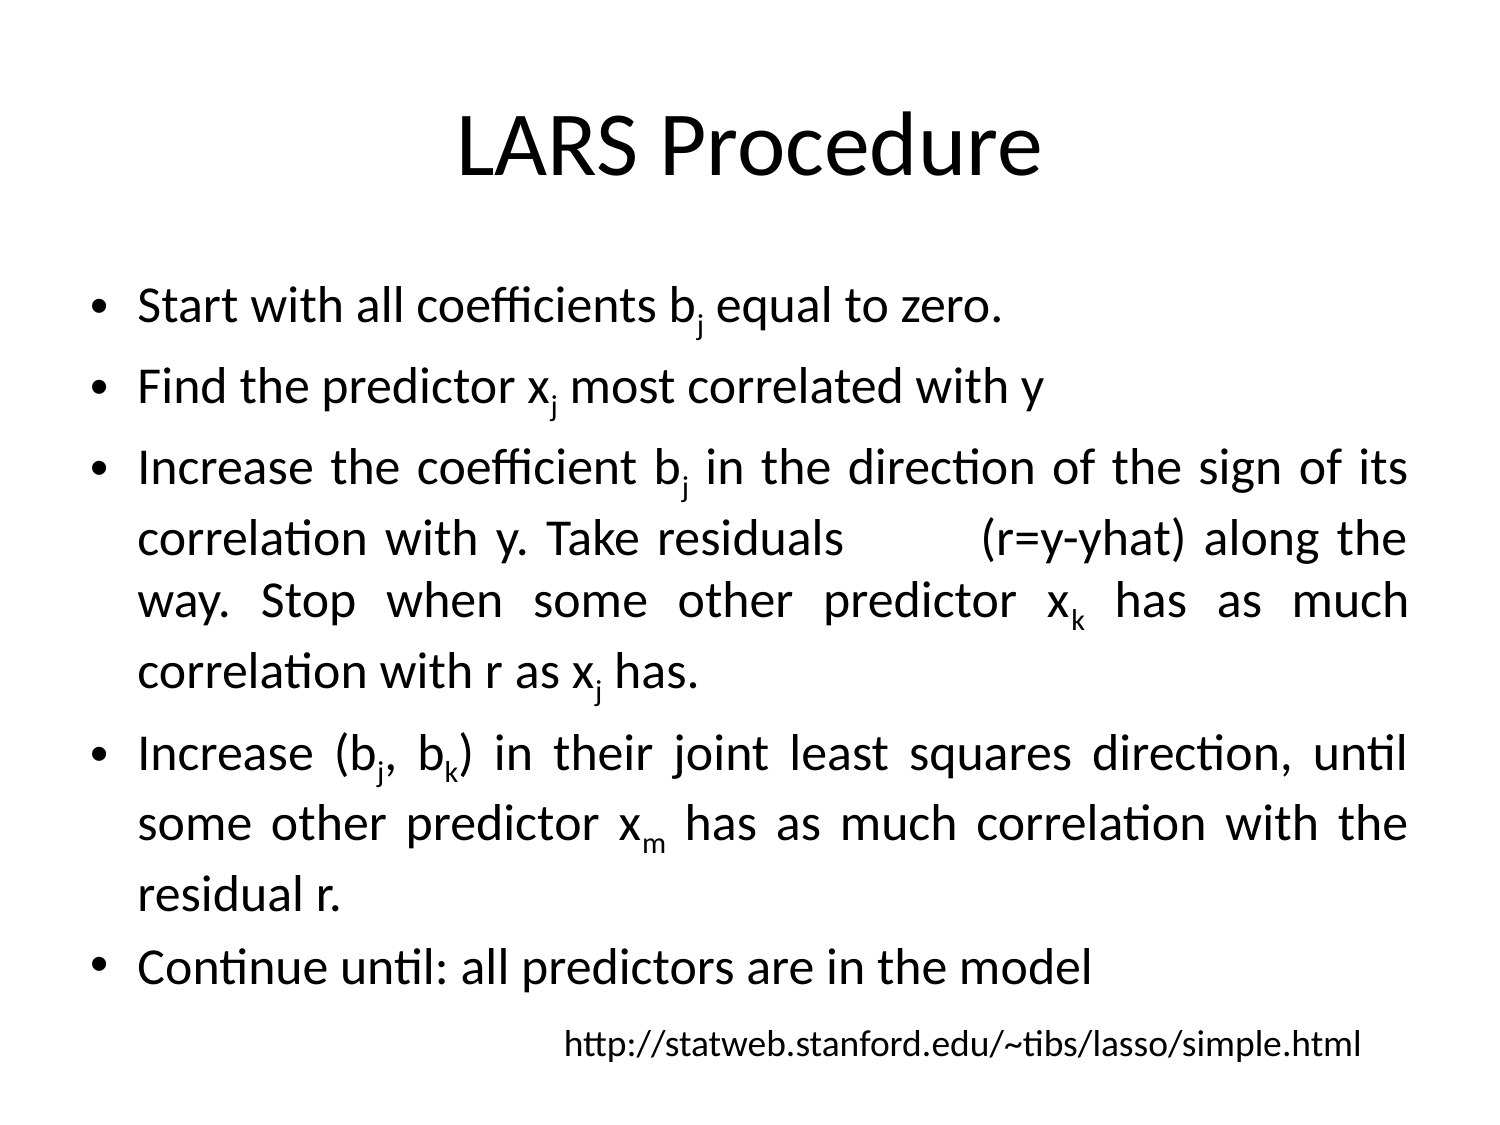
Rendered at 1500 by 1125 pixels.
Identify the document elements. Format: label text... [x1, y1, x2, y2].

text_box http://statweb.stanford.edu/~tibs/lasso/simple.html [549, 1011, 1424, 1072]
list Start with all coefficients bj equal to zero. Find the predictor xj most correlated with y Increase the coefficient bj in the direction of the sign of its correlation with y. Take residuals (r=y-yhat) along the way. Stop when some other predictor xk has as much correlation with r as xj has. Increase (bj, bk) in their joint least squares direction, until some other predictor xm has as much correlation with the residual r. Continue until: all predictors are in the model [75, 262, 1425, 1005]
title LARS Procedure [75, 45, 1425, 233]
